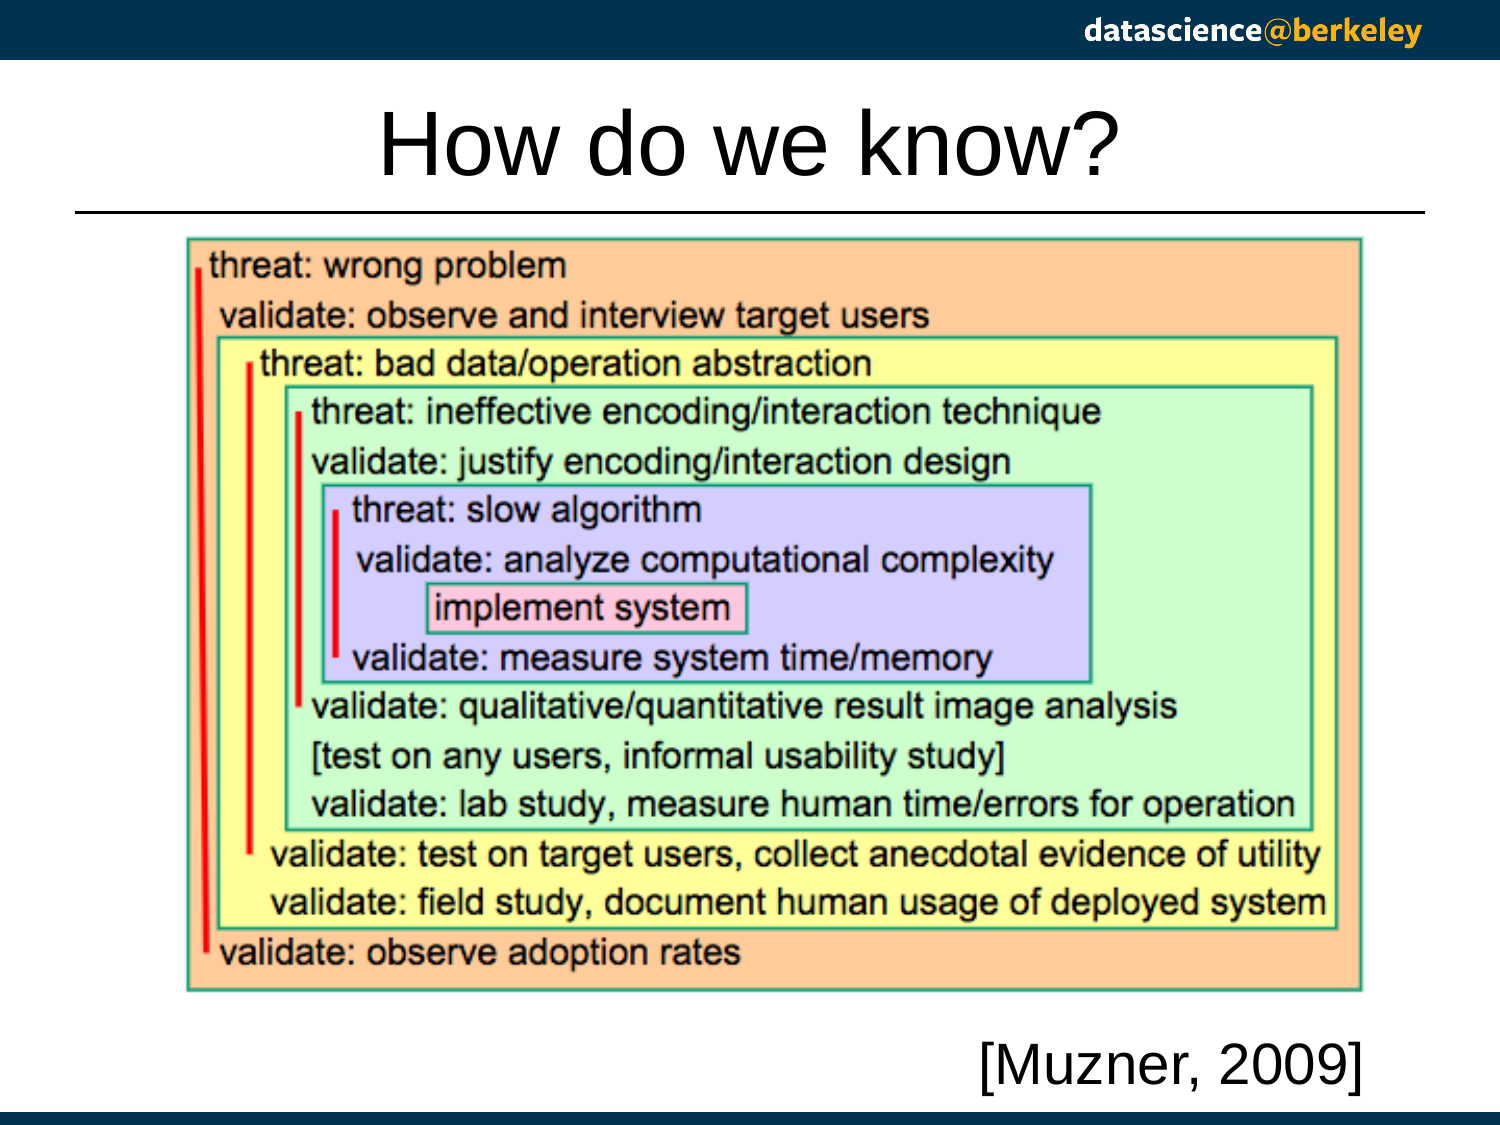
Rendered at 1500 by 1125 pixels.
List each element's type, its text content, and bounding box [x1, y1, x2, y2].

title How do we know? [75, 45, 1425, 233]
text_box [Muzner, 2009] [662, 1018, 1413, 1125]
picture [178, 224, 1376, 1007]
picture [1079, 10, 1431, 52]
